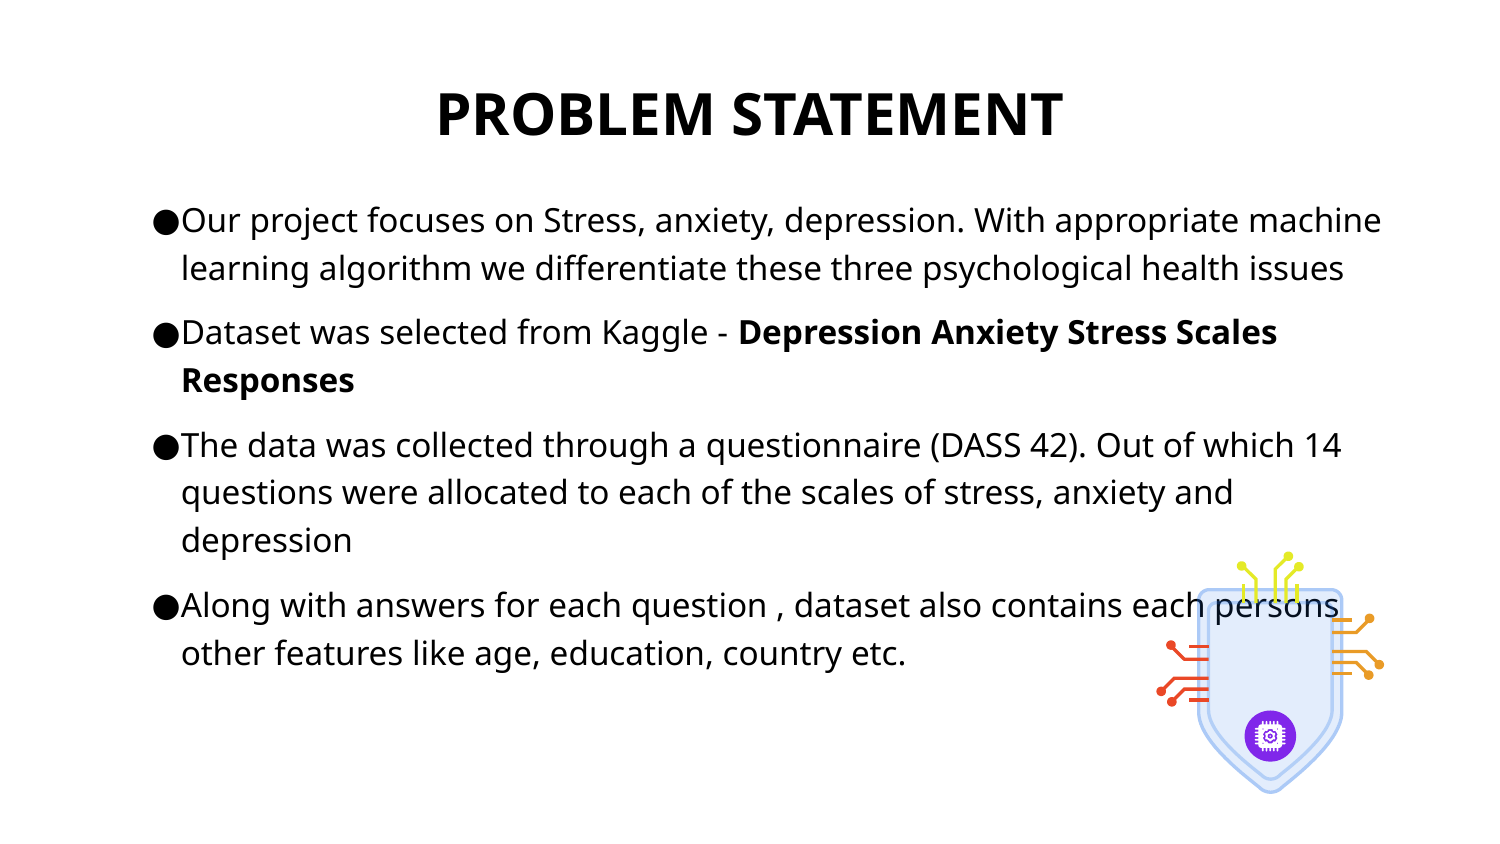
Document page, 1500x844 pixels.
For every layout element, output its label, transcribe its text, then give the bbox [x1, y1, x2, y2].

title PROBLEM STATEMENT [140, 76, 1360, 157]
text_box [1152, 551, 1385, 795]
list Our project focuses on Stress, anxiety, depression. With appropriate machine learning algorithm we differentiate these three psychological health issues Dataset was selected from Kaggle - Depression Anxiety Stress Scales Responses The data was collected through a questionnaire (DASS 42). Out of which 14 questions were allocated to each of the scales of stress, anxiety and depression Along with answers for each question , dataset also contains each persons other features like age, education, country etc. [140, 185, 1418, 713]
